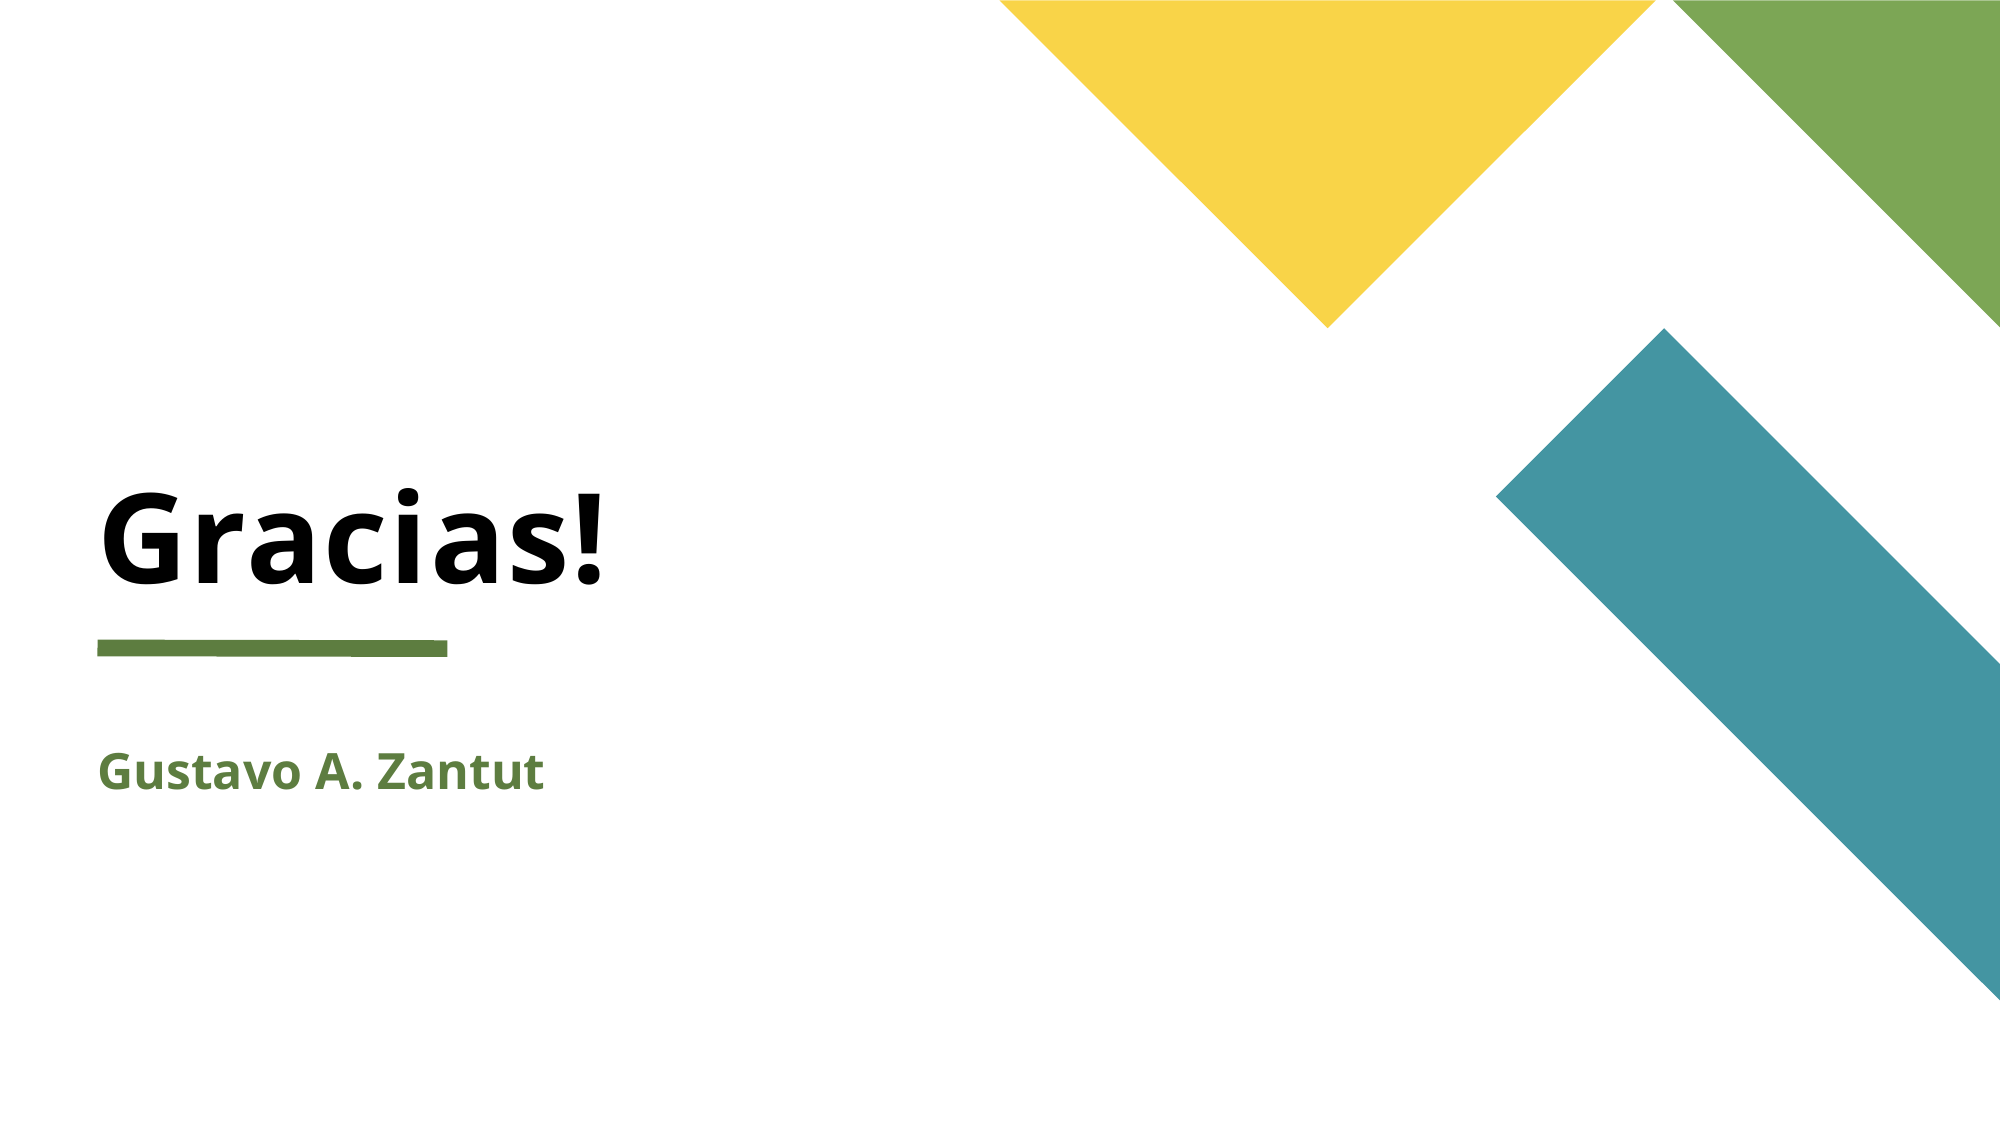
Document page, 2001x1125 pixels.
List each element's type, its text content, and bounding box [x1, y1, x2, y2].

list Gustavo A. Zantut [97, 746, 998, 1017]
title Gracias! [97, 67, 998, 608]
